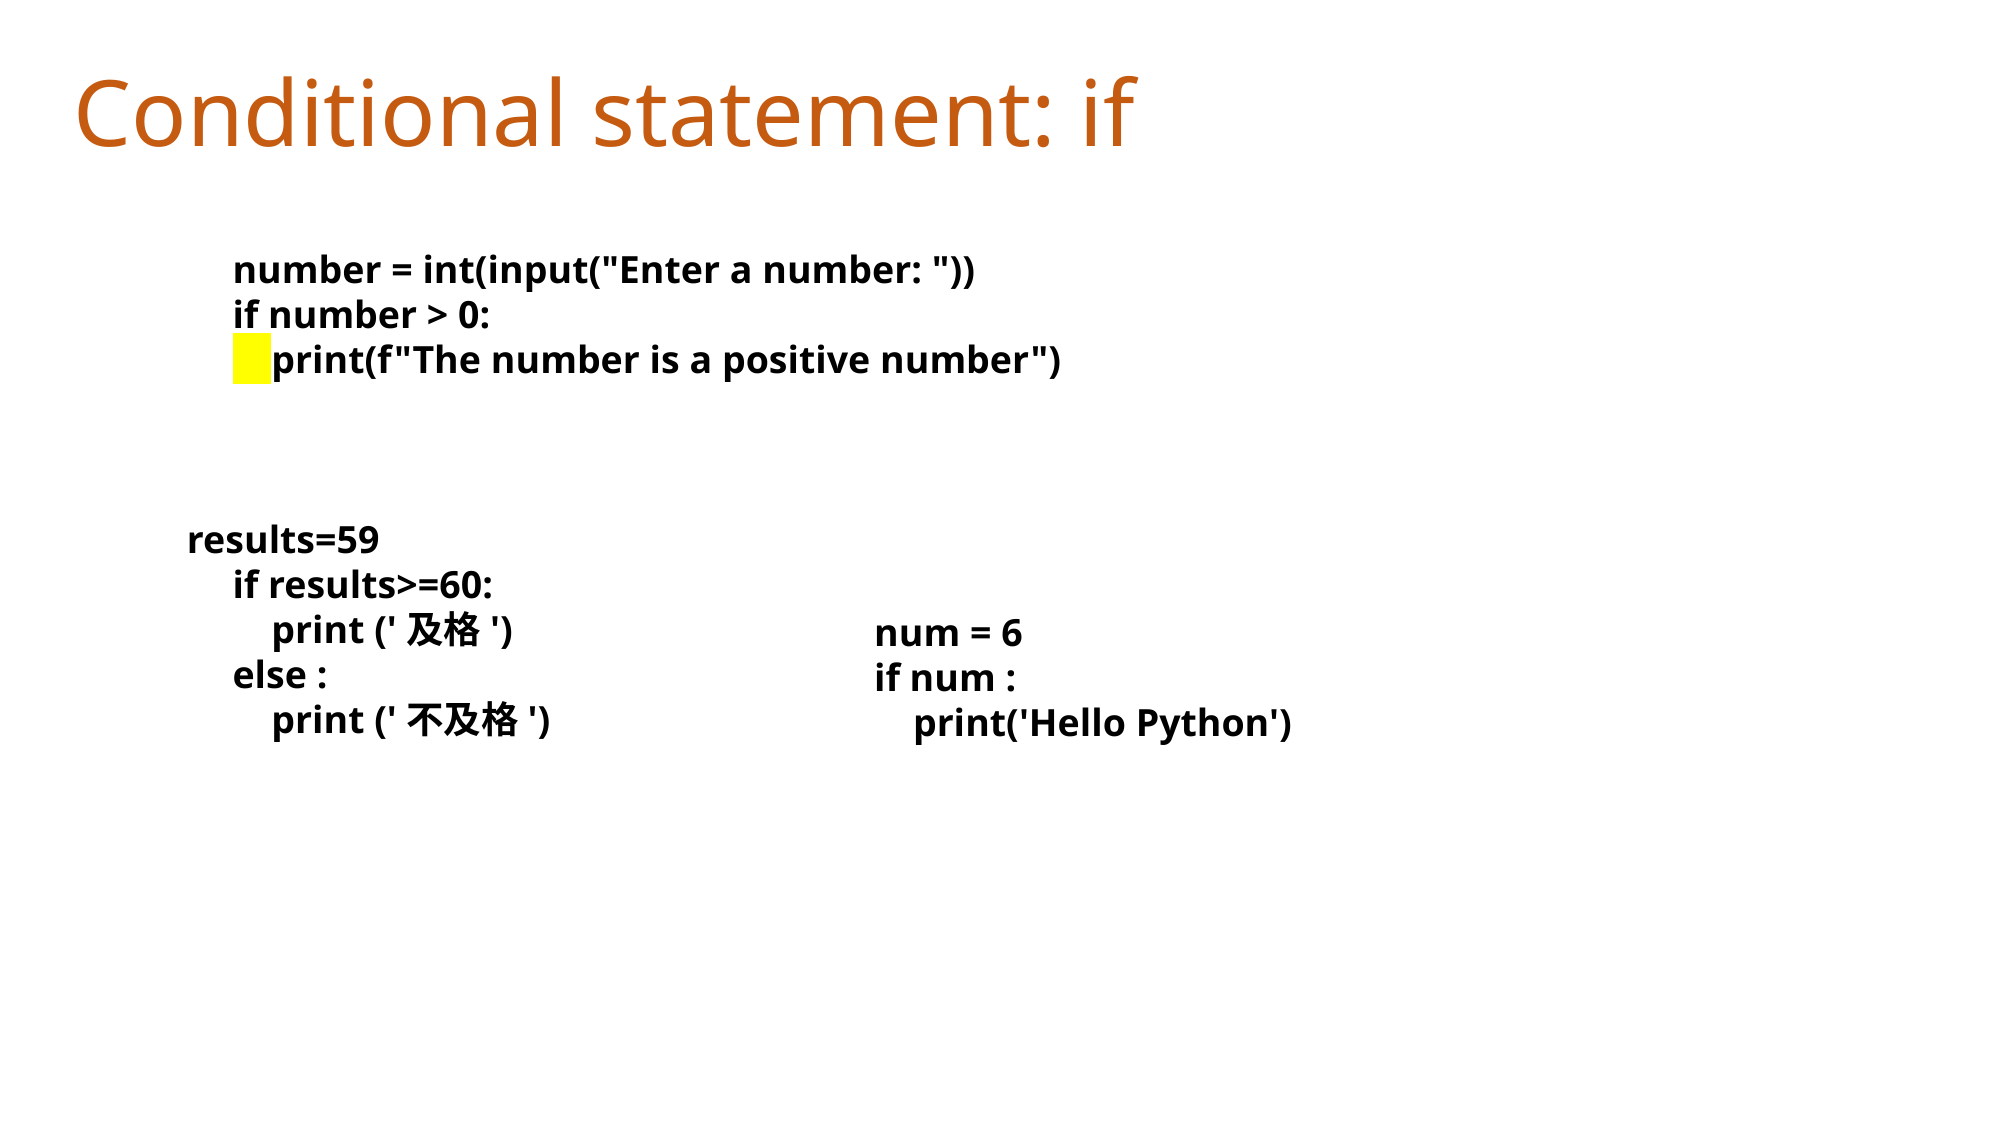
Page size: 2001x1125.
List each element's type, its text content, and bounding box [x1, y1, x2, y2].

text_box number = int(input("Enter a number: ")) if number > 0: print(f"The number is a positive number") results=59 if results>=60: print ('及格') else : print ('不及格') [142, 238, 1300, 748]
text_box num = 6 if num : print('Hello Python') [859, 601, 1860, 752]
title Conditional statement: if [58, 7, 1784, 226]
